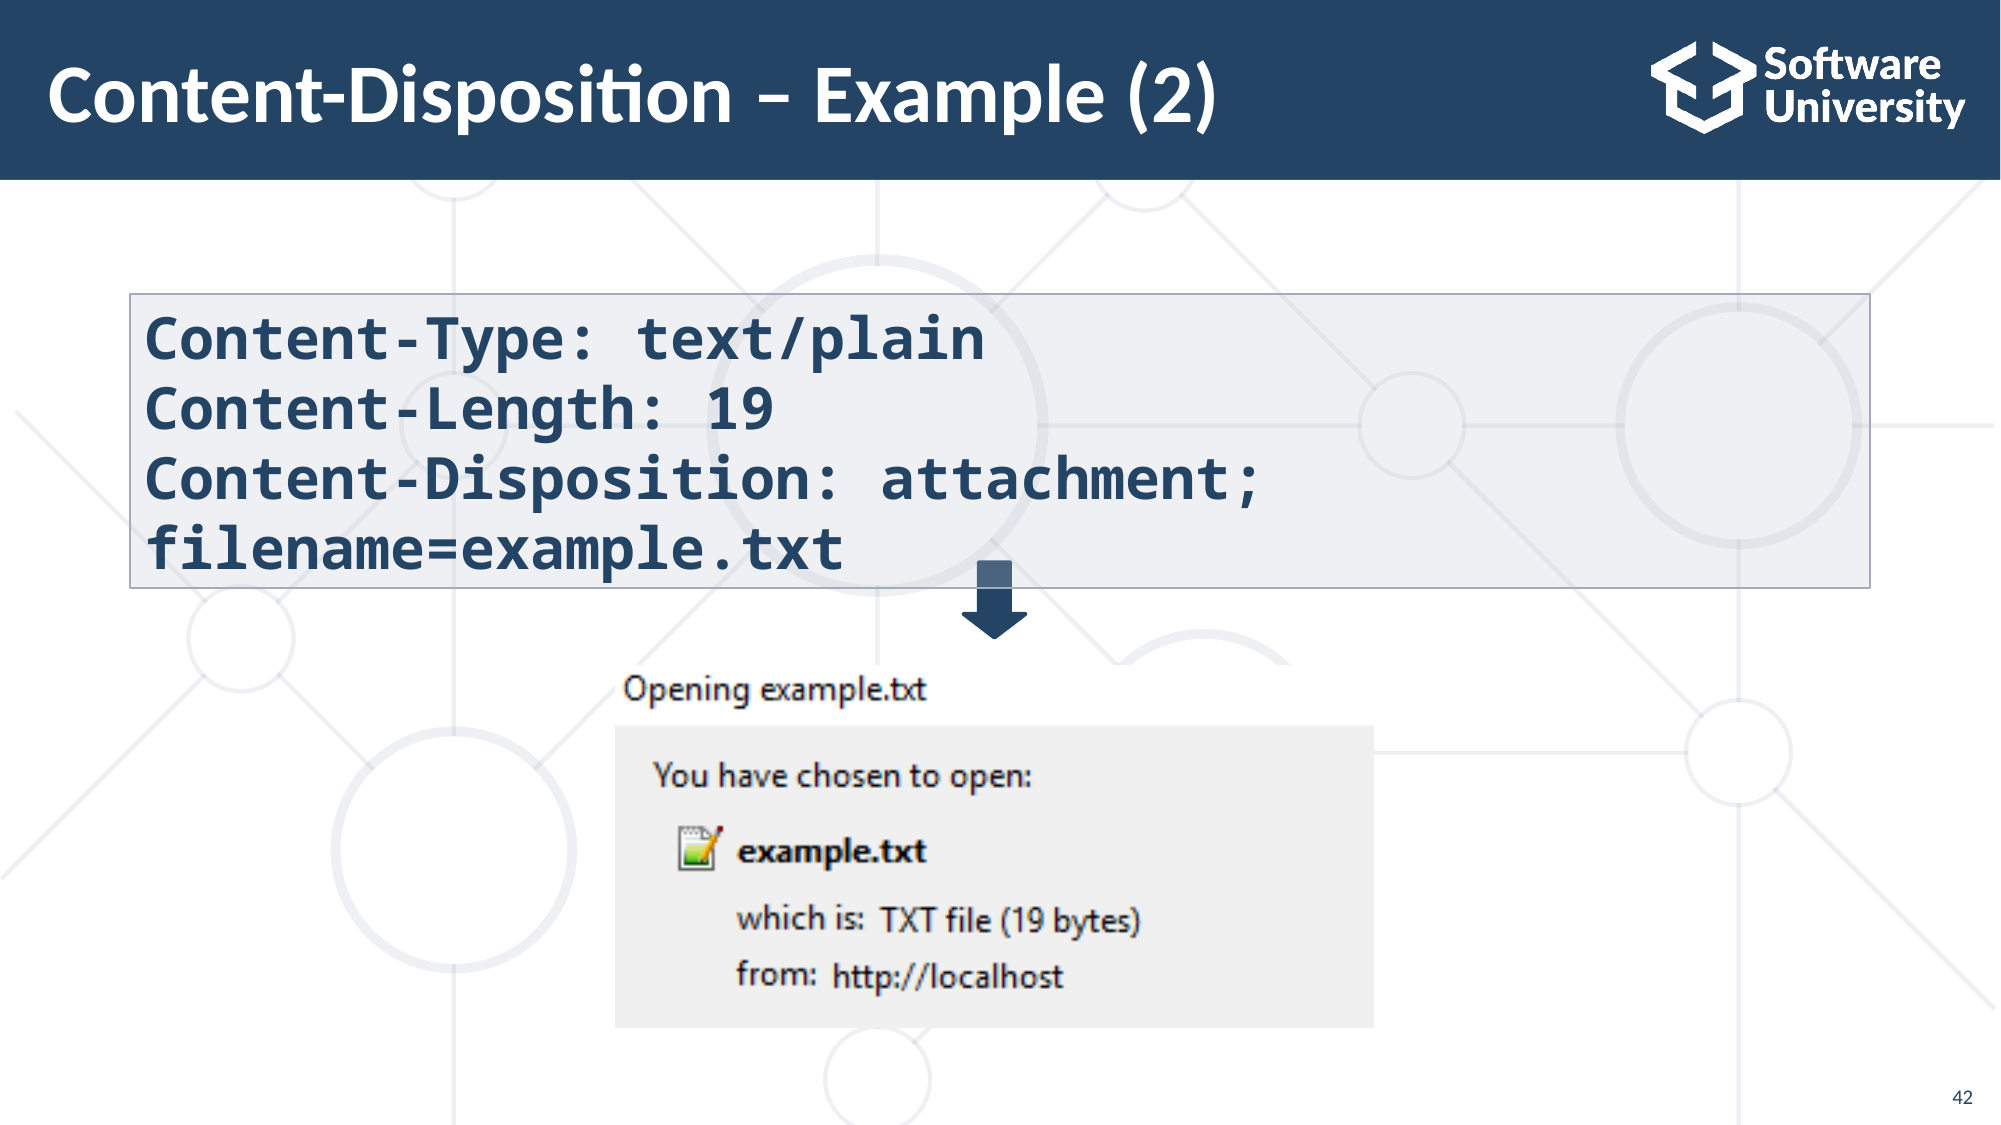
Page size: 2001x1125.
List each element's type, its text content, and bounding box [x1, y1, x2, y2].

text_box [961, 589, 1028, 640]
picture [1651, 41, 1966, 134]
slide_number 42 [1927, 1067, 1989, 1117]
text_box Content-Type: text/plain Content-Length: 19 Content-Disposition: attachment; filename=example.txt [130, 293, 1870, 589]
title Content-Disposition – Example (2) [31, 16, 1625, 162]
picture [615, 664, 1374, 1028]
